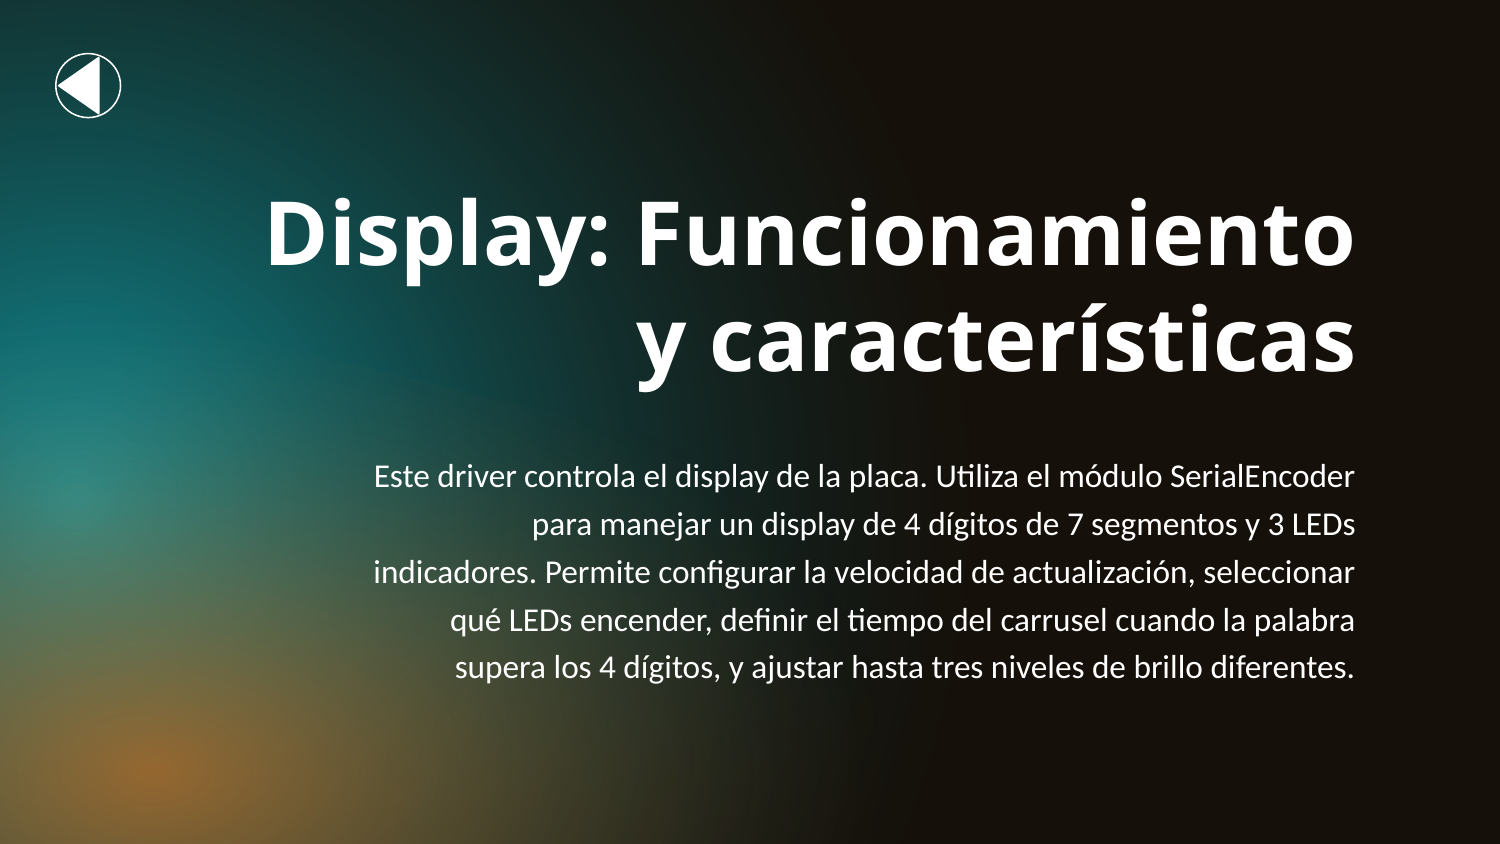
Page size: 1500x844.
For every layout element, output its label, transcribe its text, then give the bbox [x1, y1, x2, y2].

subtitle Este driver controla el display de la placa. Utiliza el módulo SerialEncoder para manejar un display de 4 dígitos de 7 segmentos y 3 LEDs indicadores. Permite configurar la velocidad de actualización, seleccionar qué LEDs encender, definir el tiempo del carrusel cuando la palabra supera los 4 dígitos, y ajustar hasta tres niveles de brillo diferentes. [349, 431, 1372, 743]
title Display: Funcionamiento y características [189, 101, 1372, 405]
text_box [55, 53, 121, 118]
picture [0, 0, 1065, 844]
